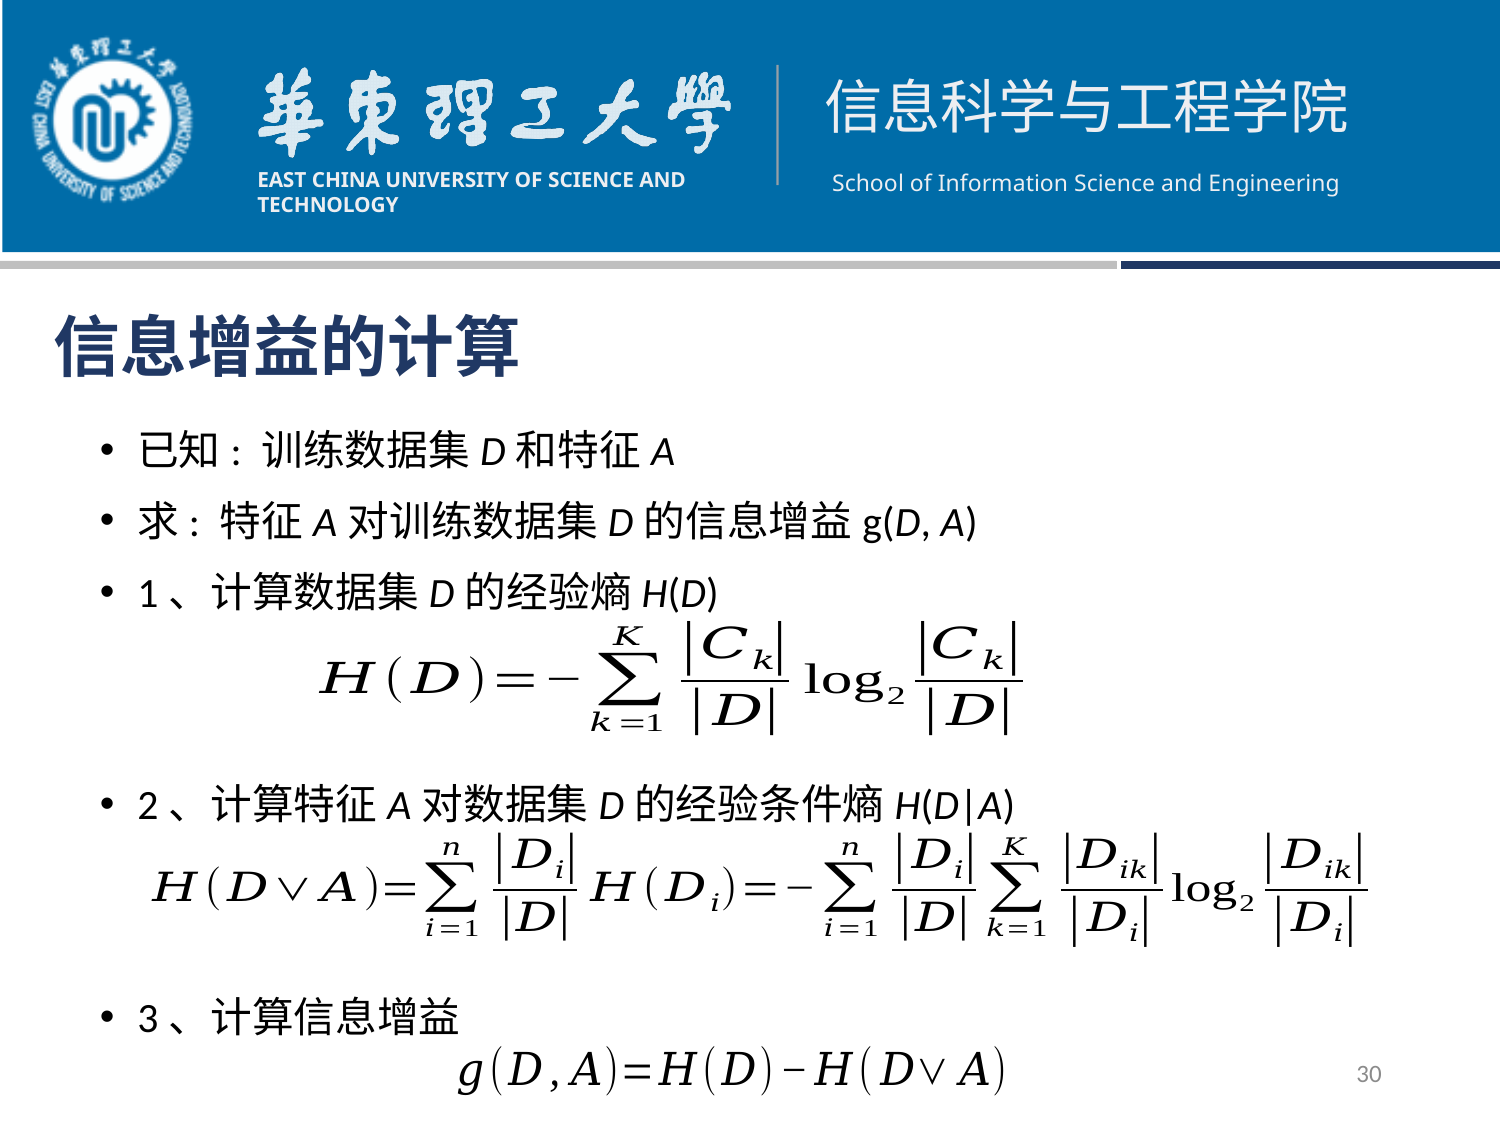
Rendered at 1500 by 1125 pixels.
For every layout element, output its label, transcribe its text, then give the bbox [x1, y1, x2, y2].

slide_number 30 [1059, 1042, 1397, 1103]
picture [22, 32, 202, 214]
list 已知: 训练数据集D和特征A 求: 特征A对训练数据集D的信息增益g(D, A) 1、计算数据集D的经验熵H(D) 2、计算特征A对数据集D的经验条件熵H(D|A) 3、计算信息增益 [84, 416, 1467, 1103]
text_box 信息增益的计算 [42, 268, 1337, 432]
